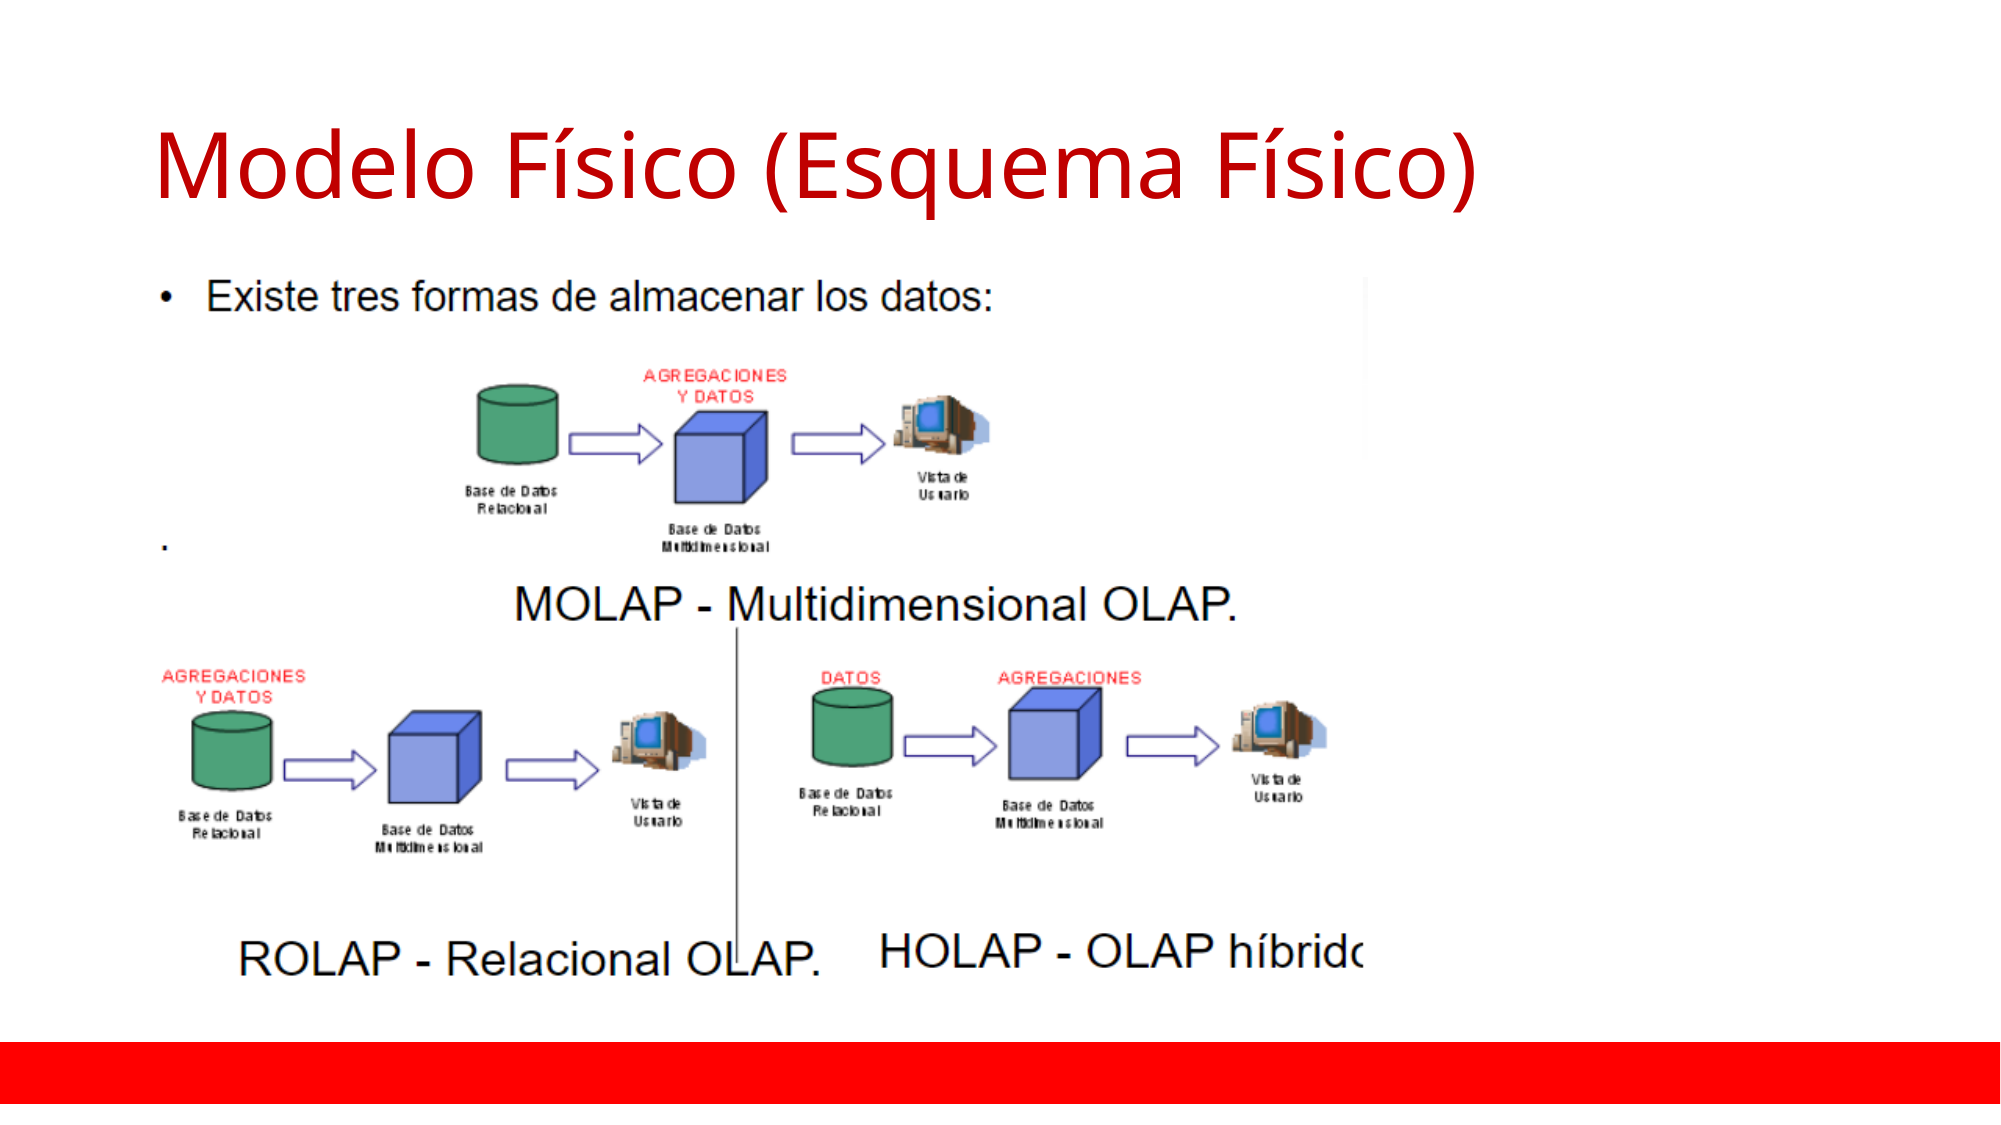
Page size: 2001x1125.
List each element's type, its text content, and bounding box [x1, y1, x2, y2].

picture [137, 277, 1368, 993]
title Modelo Físico (Esquema Físico) [137, 59, 1863, 278]
